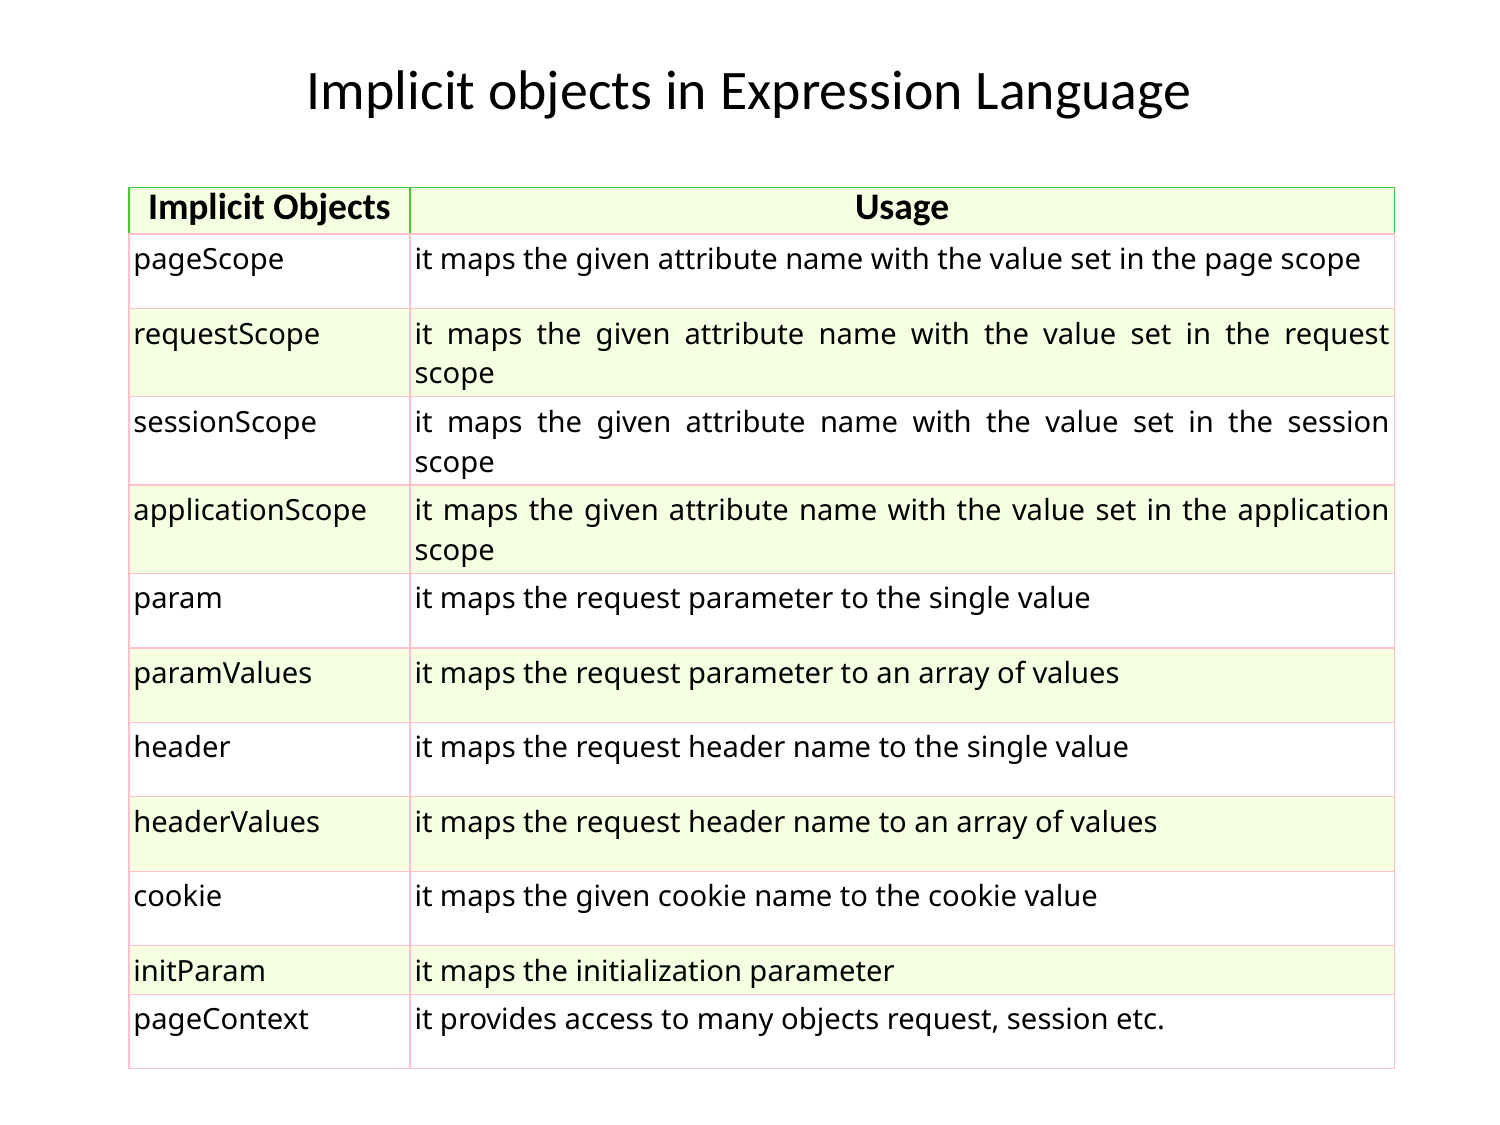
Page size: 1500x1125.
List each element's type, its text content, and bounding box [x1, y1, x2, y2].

title Implicit objects in Expression Language [75, 45, 1425, 129]
table_cell pageContext [130, 995, 409, 1068]
table_cell cookie [130, 872, 409, 945]
table_header Usage [411, 188, 1394, 233]
table_cell applicationScope [130, 486, 409, 573]
table_cell initParam [130, 946, 409, 994]
table_cell it maps the given cookie name to the cookie value [411, 872, 1394, 945]
table_cell sessionScope [130, 397, 409, 484]
table_cell it provides access to many objects request, session etc. [411, 995, 1394, 1068]
table_cell paramValues [130, 649, 409, 722]
table_cell header [130, 723, 409, 796]
table_cell headerValues [130, 797, 409, 871]
table_header Implicit Objects [130, 188, 409, 233]
table_cell it maps the request header name to the single value [411, 723, 1394, 796]
table_cell it maps the request header name to an array of values [411, 797, 1394, 871]
table_cell it maps the given attribute name with the value set in the request scope [411, 309, 1394, 396]
table_cell it maps the given attribute name with the value set in the application scope [411, 486, 1394, 573]
table_cell it maps the request parameter to the single value [411, 574, 1394, 647]
table_cell it maps the initialization parameter [411, 946, 1394, 994]
table_cell it maps the request parameter to an array of values [411, 649, 1394, 722]
table_cell it maps the given attribute name with the value set in the session scope [411, 397, 1394, 484]
table_cell it maps the given attribute name with the value set in the page scope [411, 235, 1394, 308]
table_cell requestScope [130, 309, 409, 396]
table_cell pageScope [130, 235, 409, 308]
table_cell param [130, 574, 409, 647]
